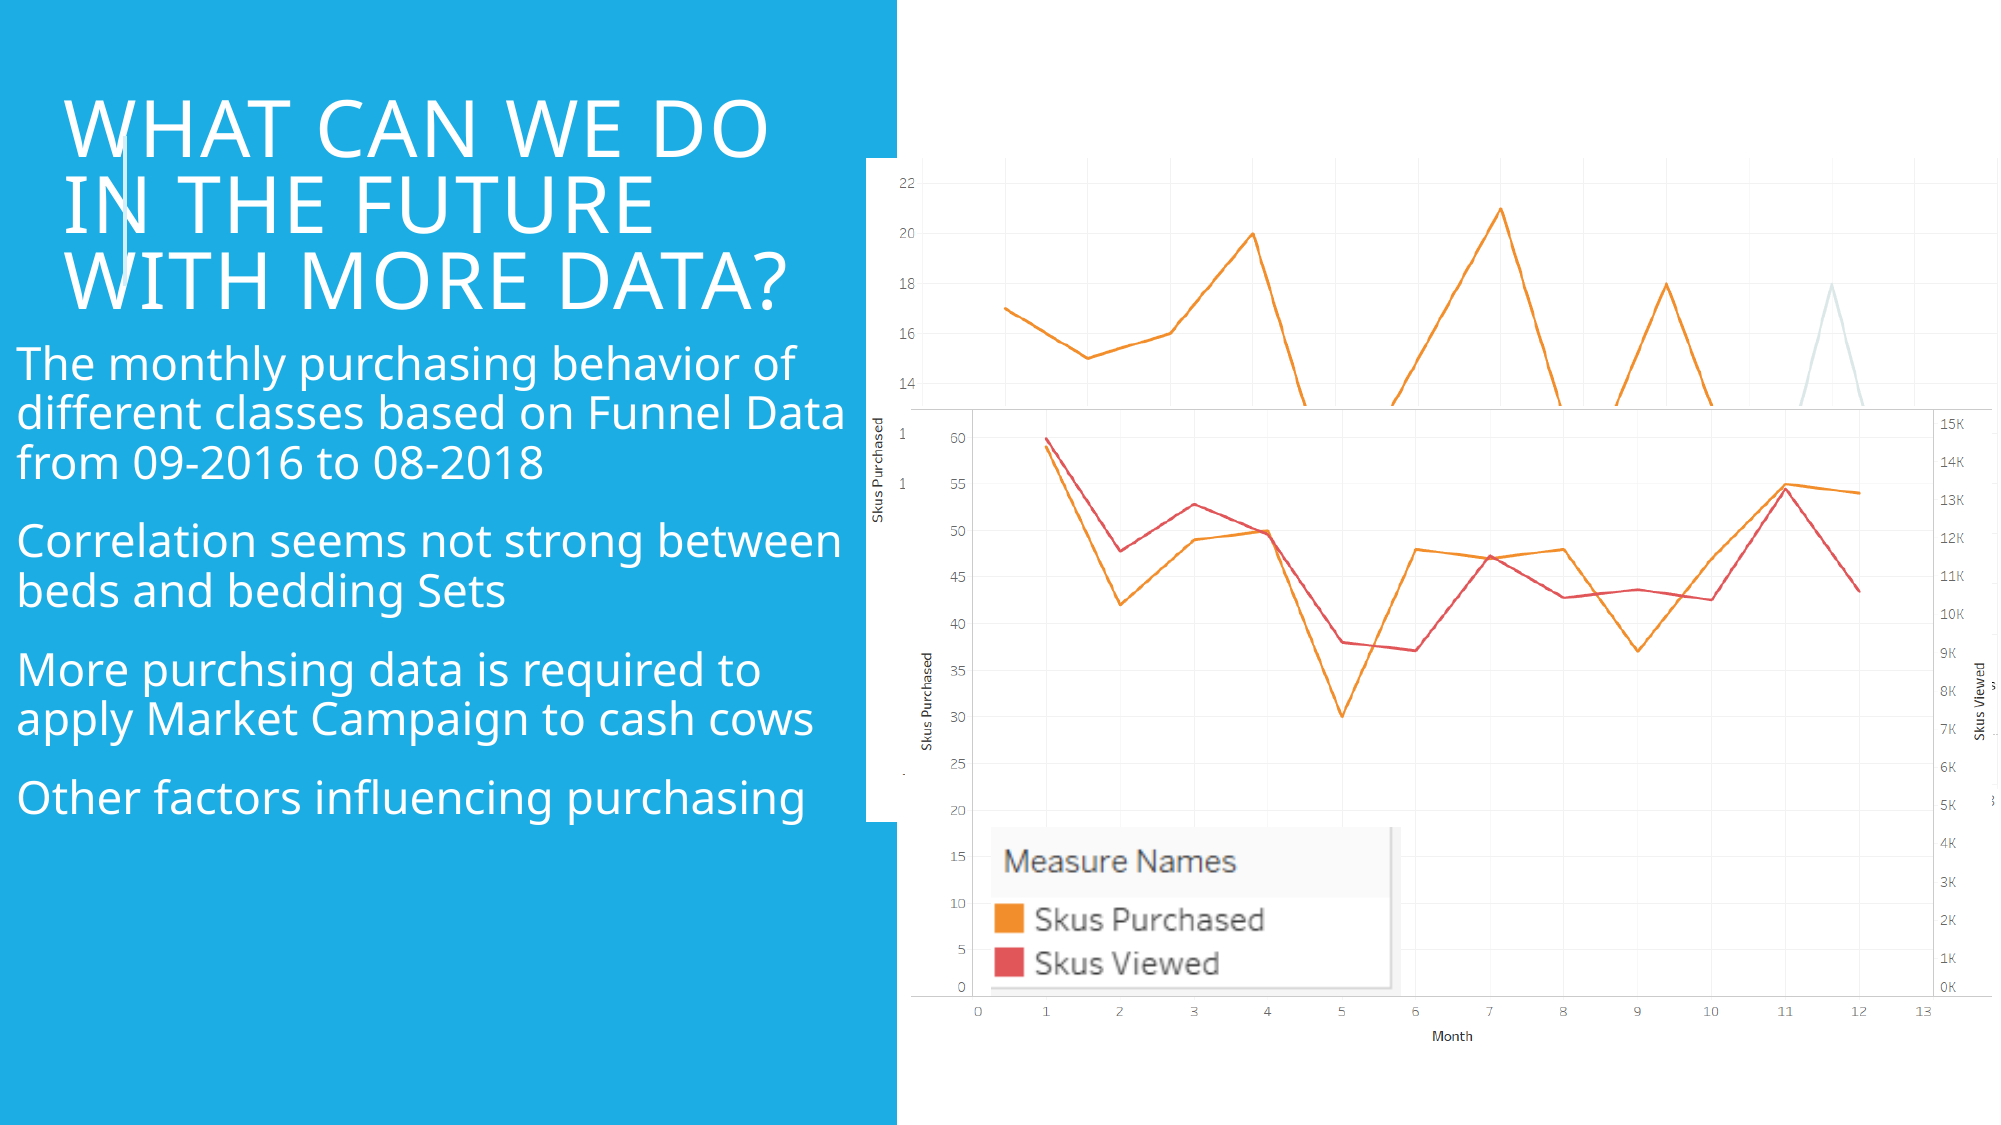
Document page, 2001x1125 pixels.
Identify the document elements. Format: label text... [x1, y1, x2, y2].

text_box [0, 0, 898, 1125]
title What can we do in the future with more data? [48, 87, 849, 333]
list The monthly purchasing behavior of different classes based on Funnel Data from 09-2016 to 08-2018 Correlation seems not strong between beds and bedding Sets More purchsing data is required to apply Market Campaign to cash cows Other factors influencing purchasing [8, 333, 867, 1020]
picture [865, 158, 2000, 1047]
